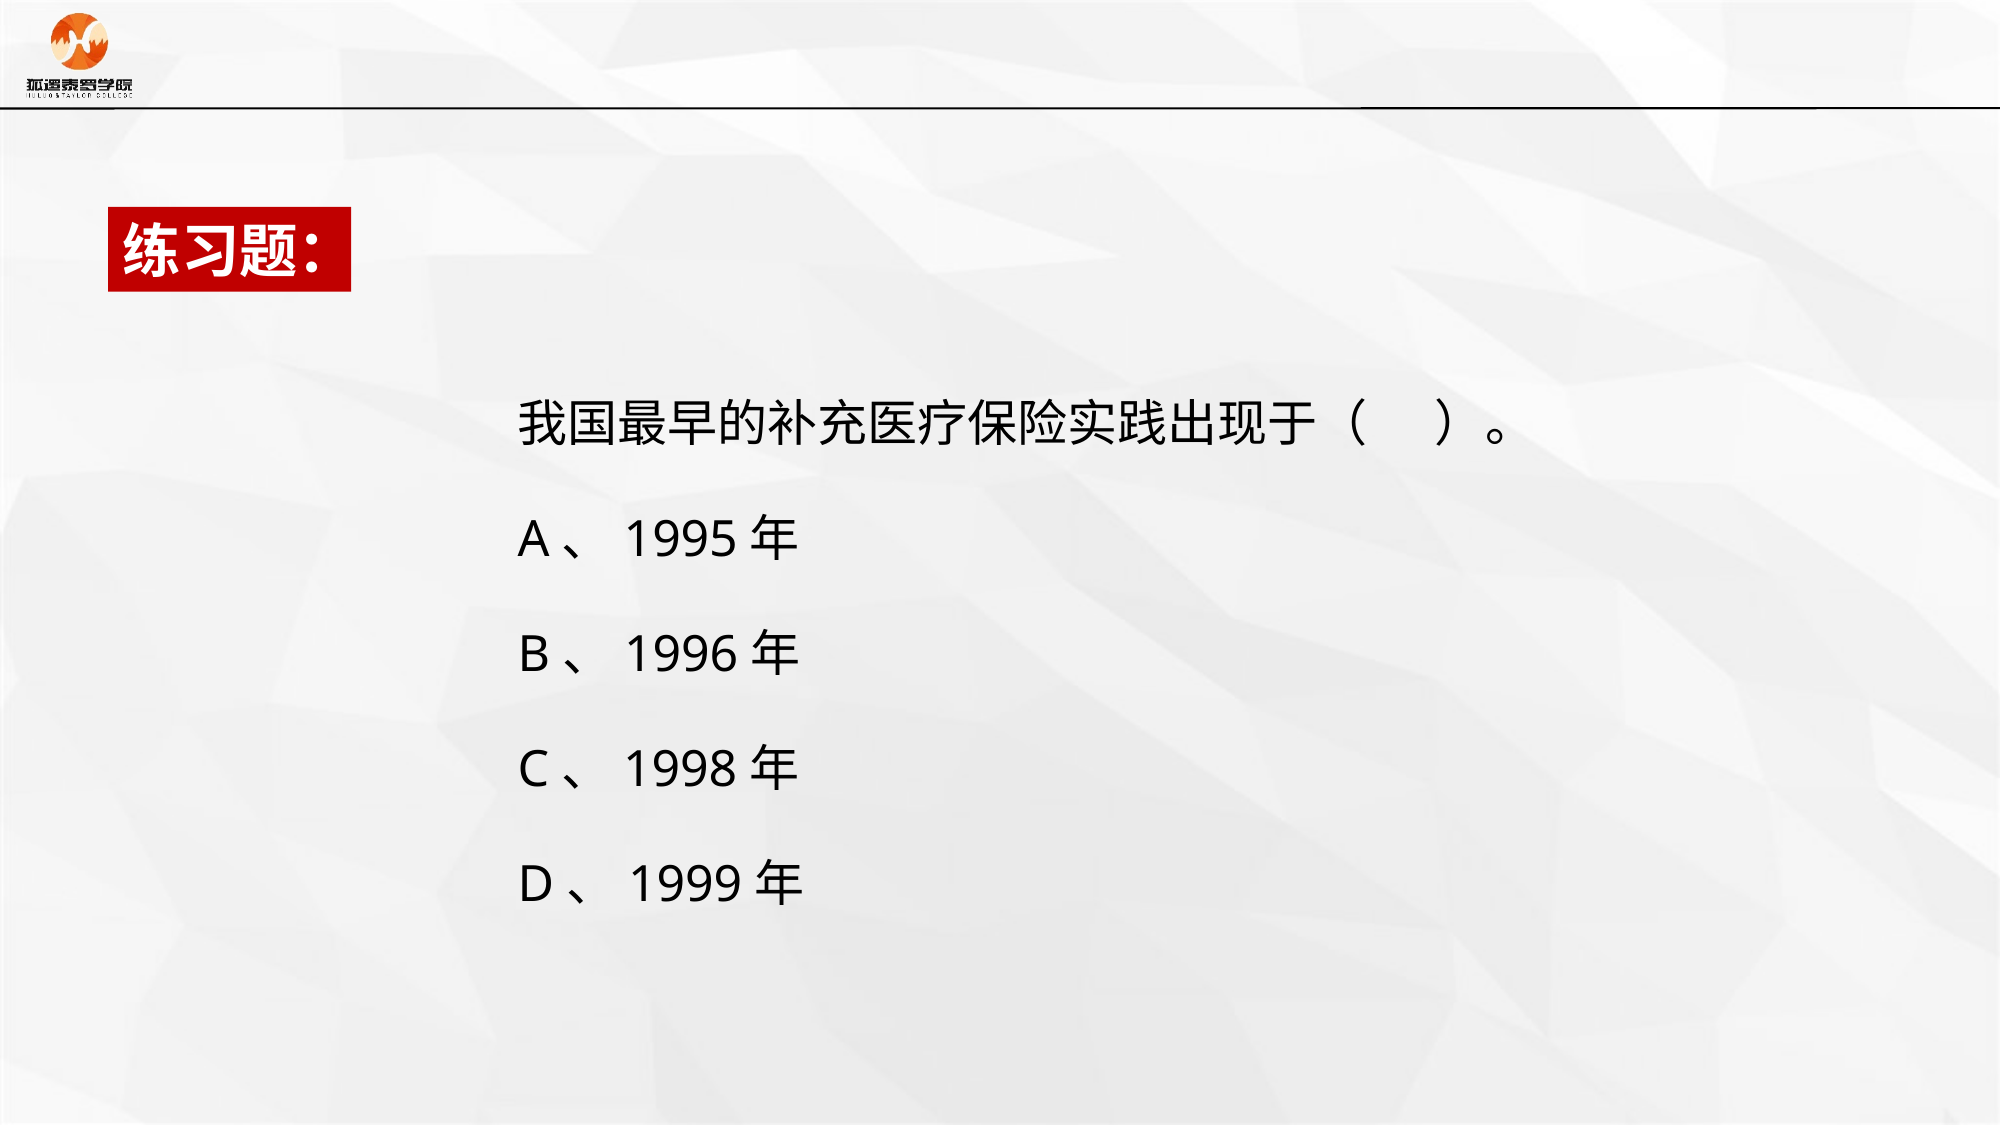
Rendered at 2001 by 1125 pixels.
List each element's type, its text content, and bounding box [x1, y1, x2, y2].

text_box 练习题： [108, 206, 352, 292]
picture [4, 0, 154, 111]
subtitle 我国最早的补充医疗保险实践出现于（ ）。 A、1995年 B、1996年 C、1998年 D、1999年 [502, 354, 1614, 999]
